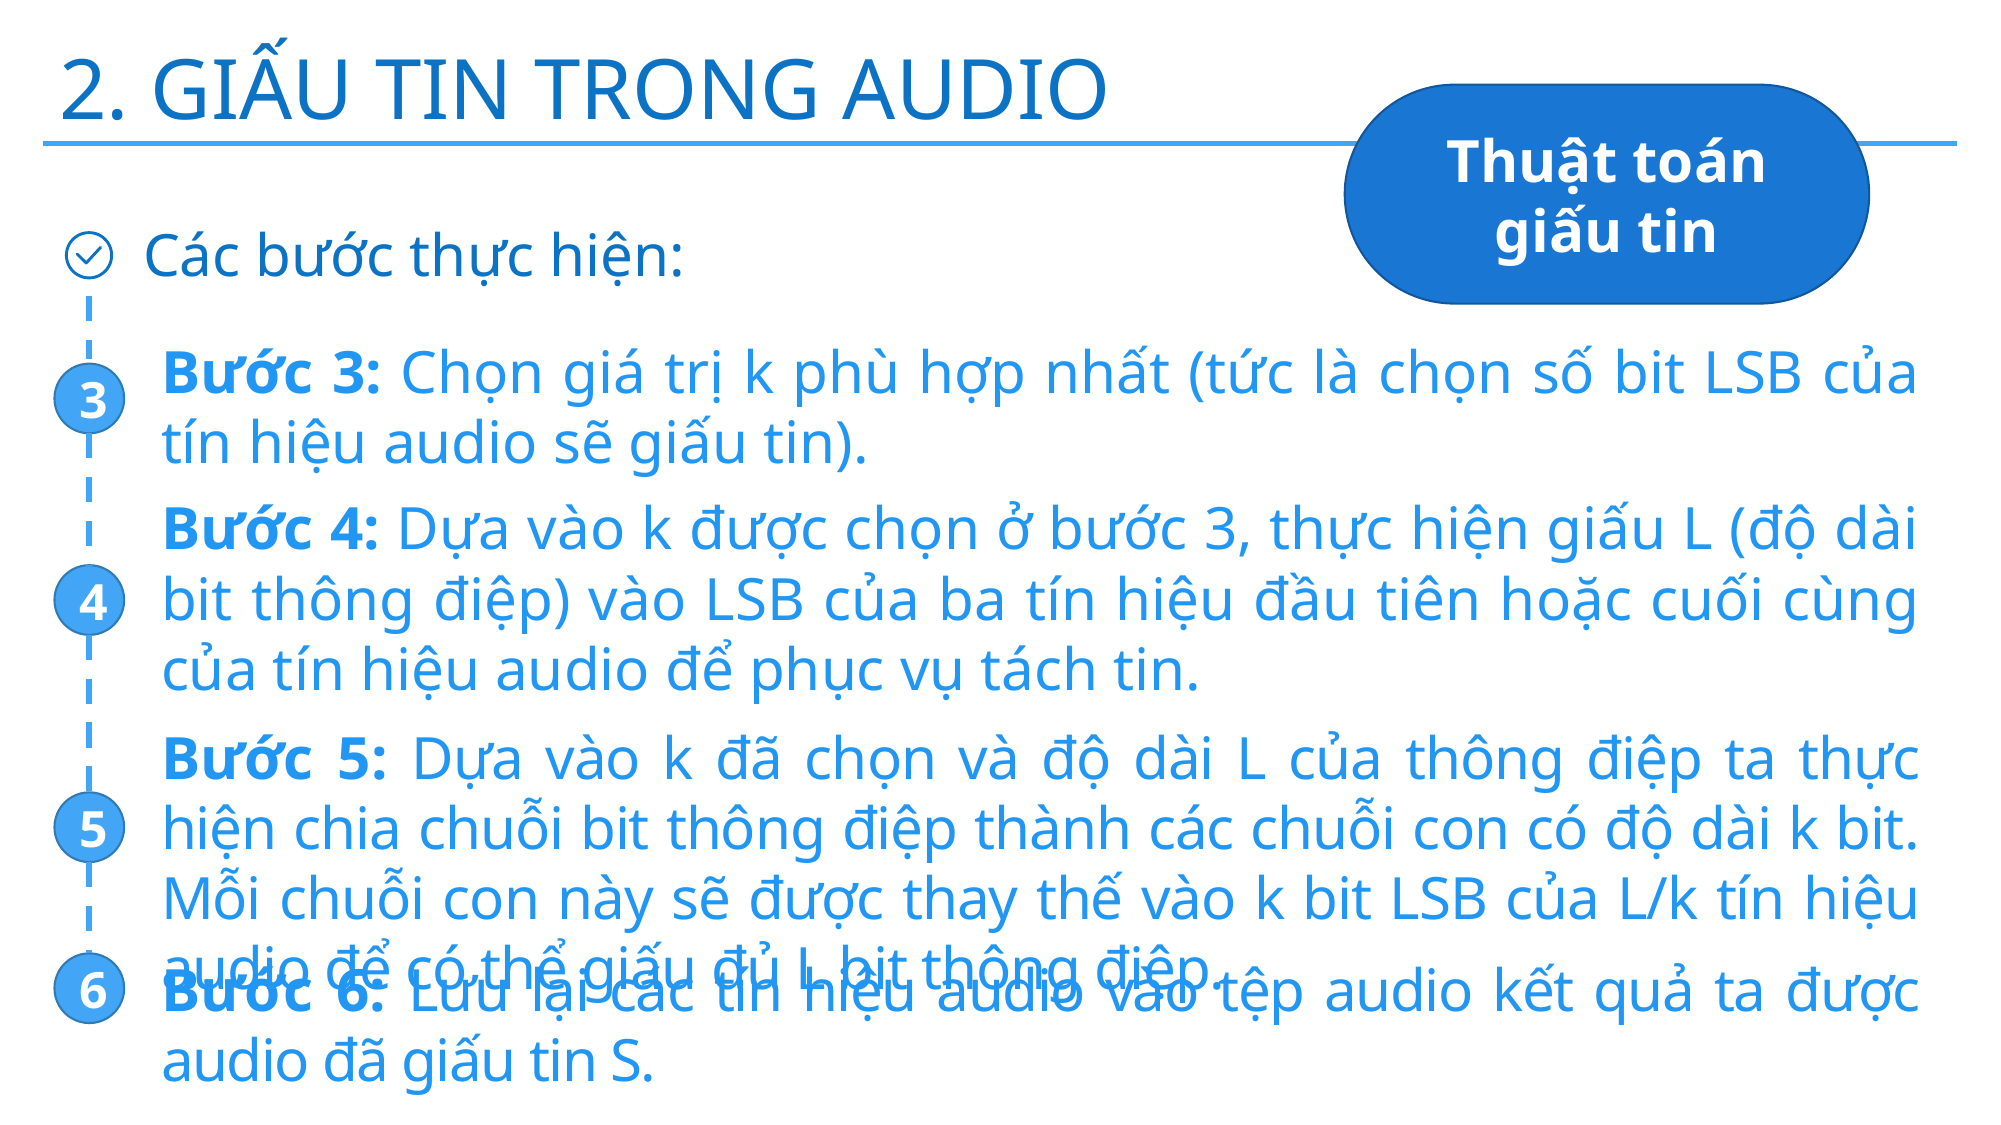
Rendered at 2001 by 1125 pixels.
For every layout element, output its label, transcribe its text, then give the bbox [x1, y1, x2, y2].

text_box 4 [53, 564, 126, 636]
text_box Thuật toán giấu tin [1343, 144, 1871, 210]
text_box Thuật toán giấu tin [1356, 83, 1858, 143]
text_box Thuật toán giấu tin [1409, 295, 1805, 305]
text_box Bước 3: Chọn giá trị k phù hợp nhất (tức là chọn số bit LSB của tín hiệu audio sẽ giấu tin). [146, 327, 1935, 483]
text_box 5 [53, 791, 126, 863]
text_box Bước 5: Dựa vào k đã chọn và độ dài L của thông điệp ta thực hiện chia chuỗi bit thông điệp thành các chuỗi con có độ dài k bit. Mỗi chuỗi con này sẽ được thay thế vào k bit LSB của L/k tín hiệu audio để có thể giấu đủ L bit thông điệp. [146, 713, 1935, 946]
text_box Bước 4: Dựa vào k được chọn ở bước 3, thực hiện giấu L (độ dài bit thông điệp) vào LSB của ba tín hiệu đầu tiên hoặc cuối cùng của tín hiệu audio để phục vụ tách tin. [146, 484, 1935, 709]
text_box Các bước thực hiện: [128, 210, 1883, 295]
text_box Bước 6: Lưu lại các tín hiệu audio vào tệp audio kết quả ta được audio đã giấu tin S. [146, 946, 1935, 1101]
text_box 6 [53, 952, 126, 1025]
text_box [66, 232, 112, 278]
text_box 2. GIẤU TIN TRONG AUDIO [44, 28, 2000, 144]
text_box 3 [53, 362, 126, 435]
